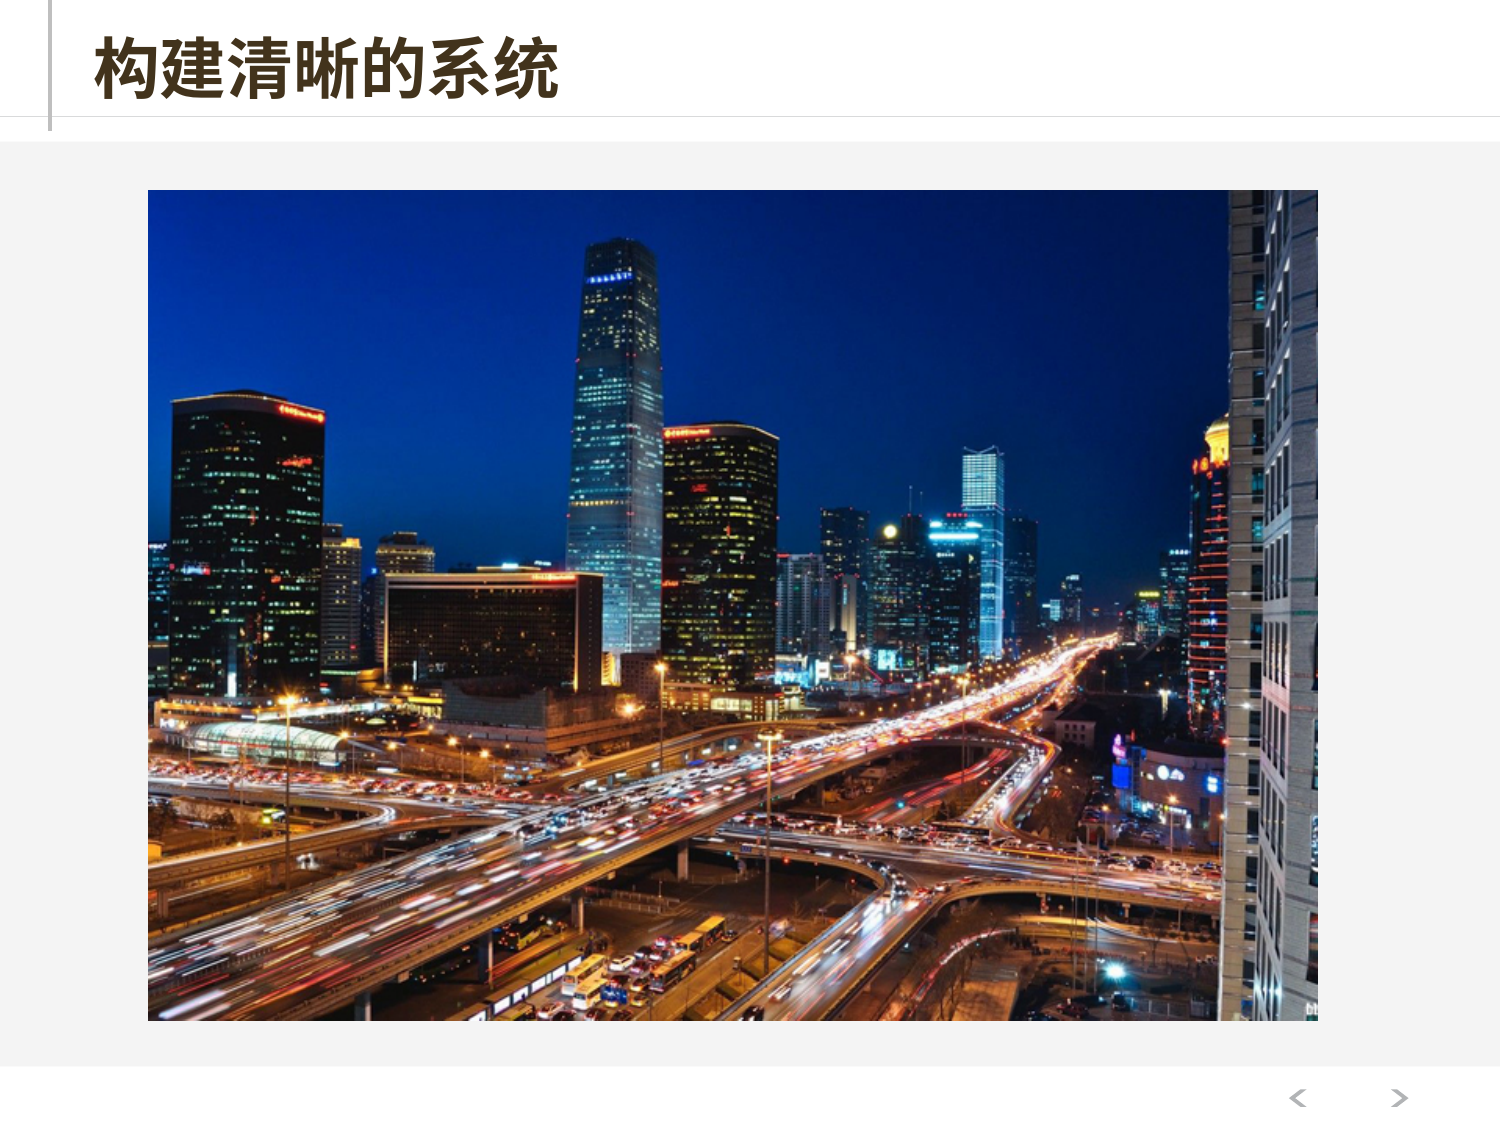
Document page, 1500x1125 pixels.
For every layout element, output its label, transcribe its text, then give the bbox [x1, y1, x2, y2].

picture [148, 190, 1318, 1021]
title 构建清晰的系统 [78, 22, 1104, 116]
